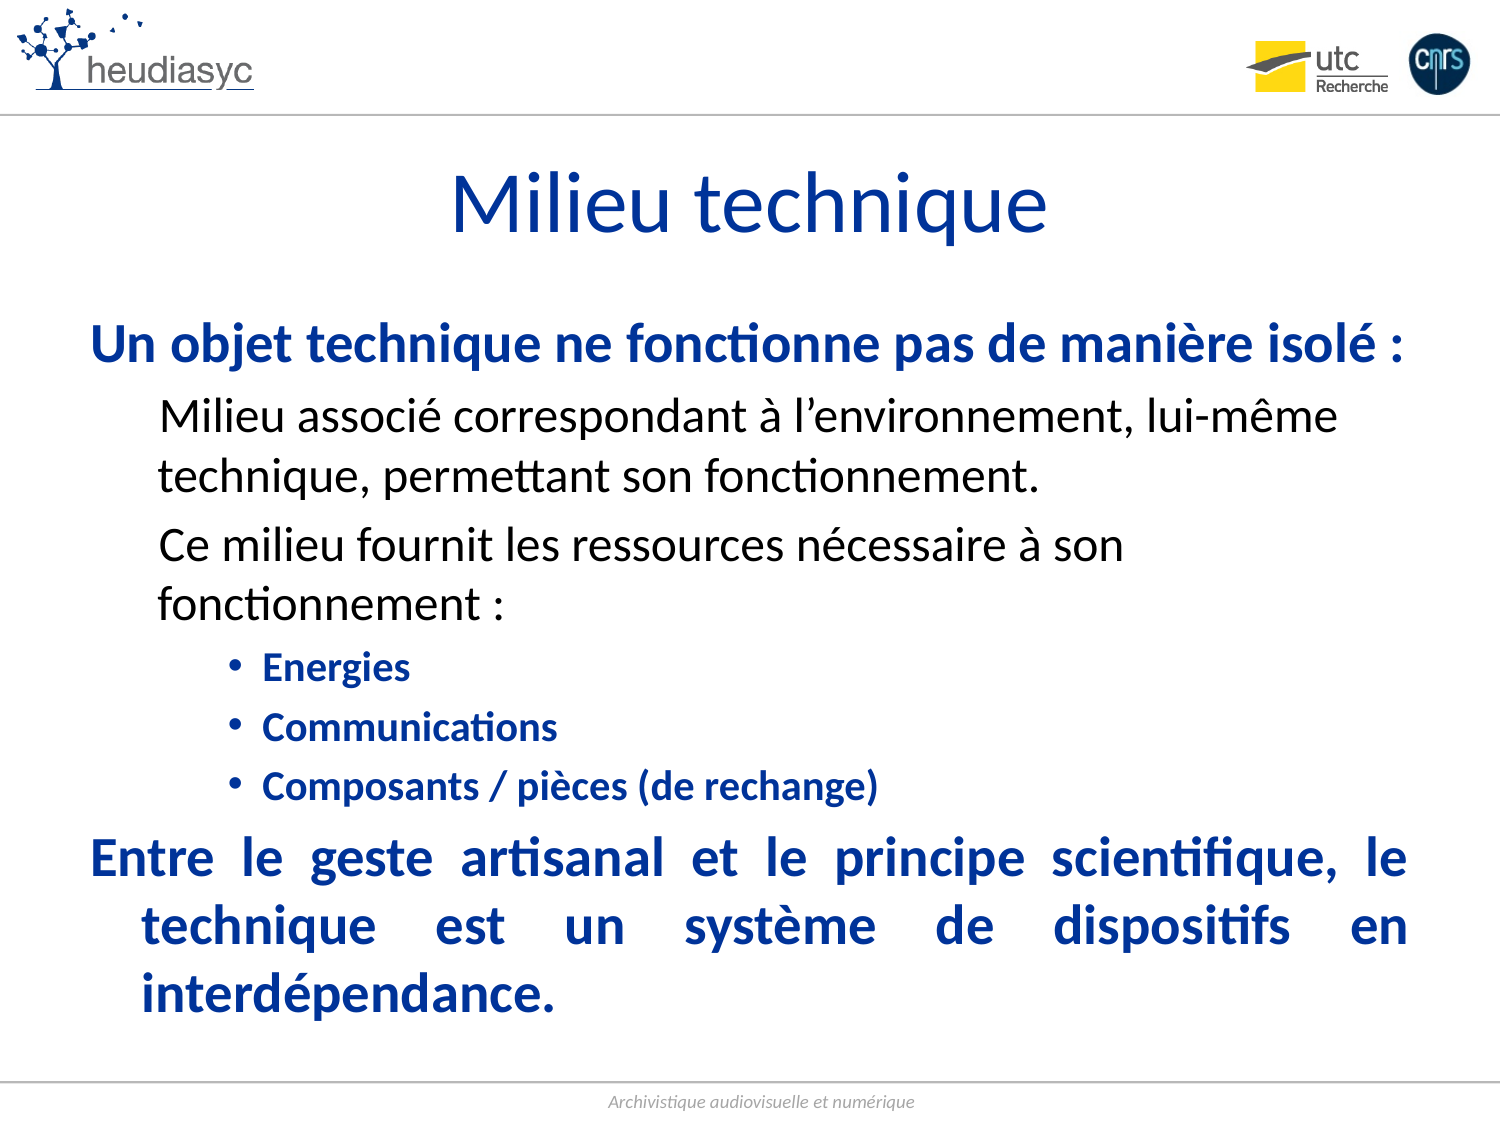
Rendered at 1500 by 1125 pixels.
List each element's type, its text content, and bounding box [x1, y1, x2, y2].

list Un objet technique ne fonctionne pas de manière isolé : Milieu associé correspondant à l’environnement, lui-même technique, permettant son fonctionnement. Ce milieu fournit les ressources nécessaire à son fonctionnement : Energies Communications Composants / pièces (de rechange) Entre le geste artisanal et le principe scientifique, le technique est un système de dispositifs en interdépendance. [75, 297, 1425, 1059]
picture [1246, 41, 1388, 92]
picture [17, 8, 254, 90]
picture [1399, 31, 1478, 98]
title Milieu technique [75, 138, 1425, 256]
